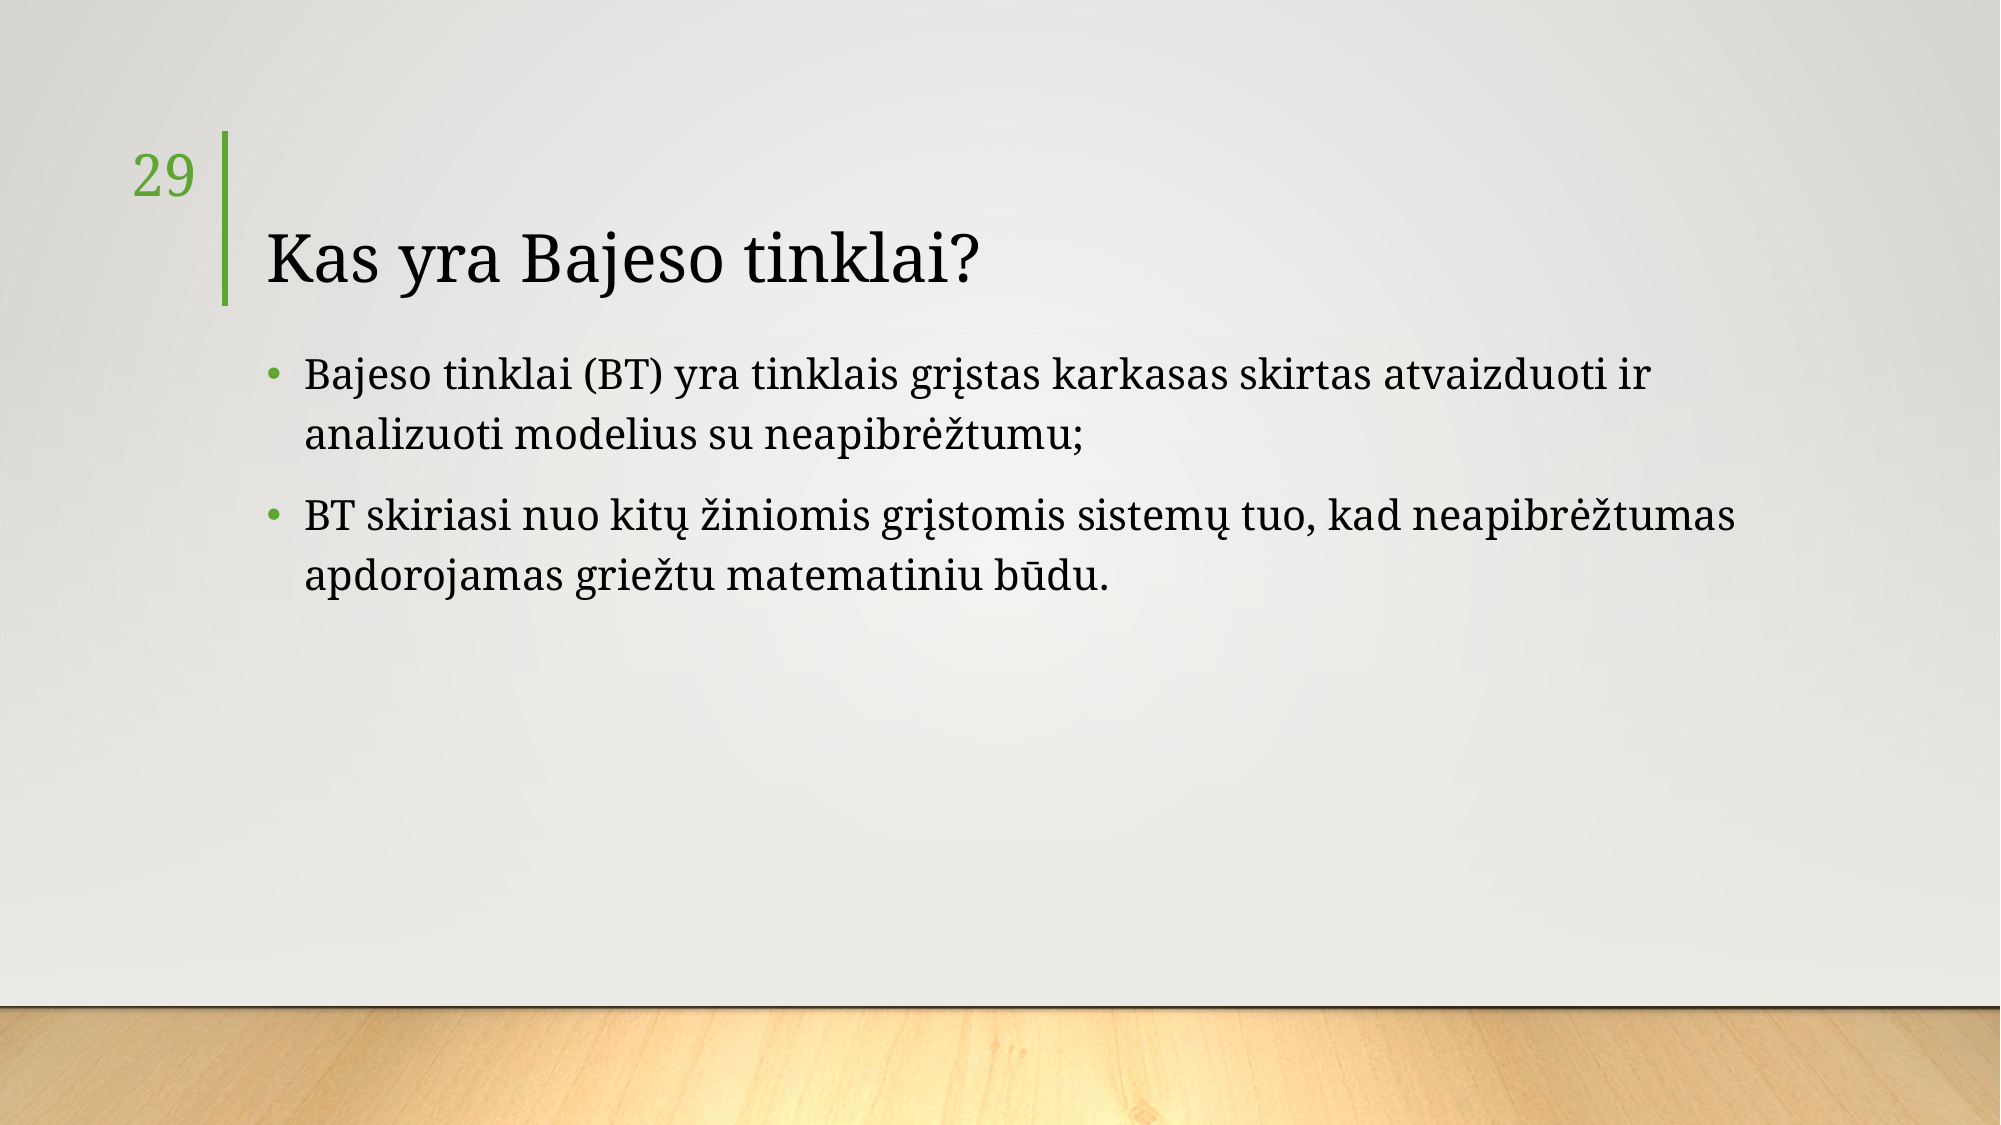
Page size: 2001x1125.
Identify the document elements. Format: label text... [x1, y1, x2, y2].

slide_number 29 [78, 131, 212, 254]
title Kas yra Bajeso tinklai? [251, 131, 1814, 305]
picture [0, 1006, 2000, 1125]
list Bajeso tinklai (BT) yra tinklais grįstas karkasas skirtas atvaizduoti ir analizuoti modelius su neapibrėžtumu; BT skiriasi nuo kitų žiniomis grįstomis sistemų tuo, kad neapibrėžtumas apdorojamas griežtu matematiniu būdu. [251, 330, 1814, 897]
